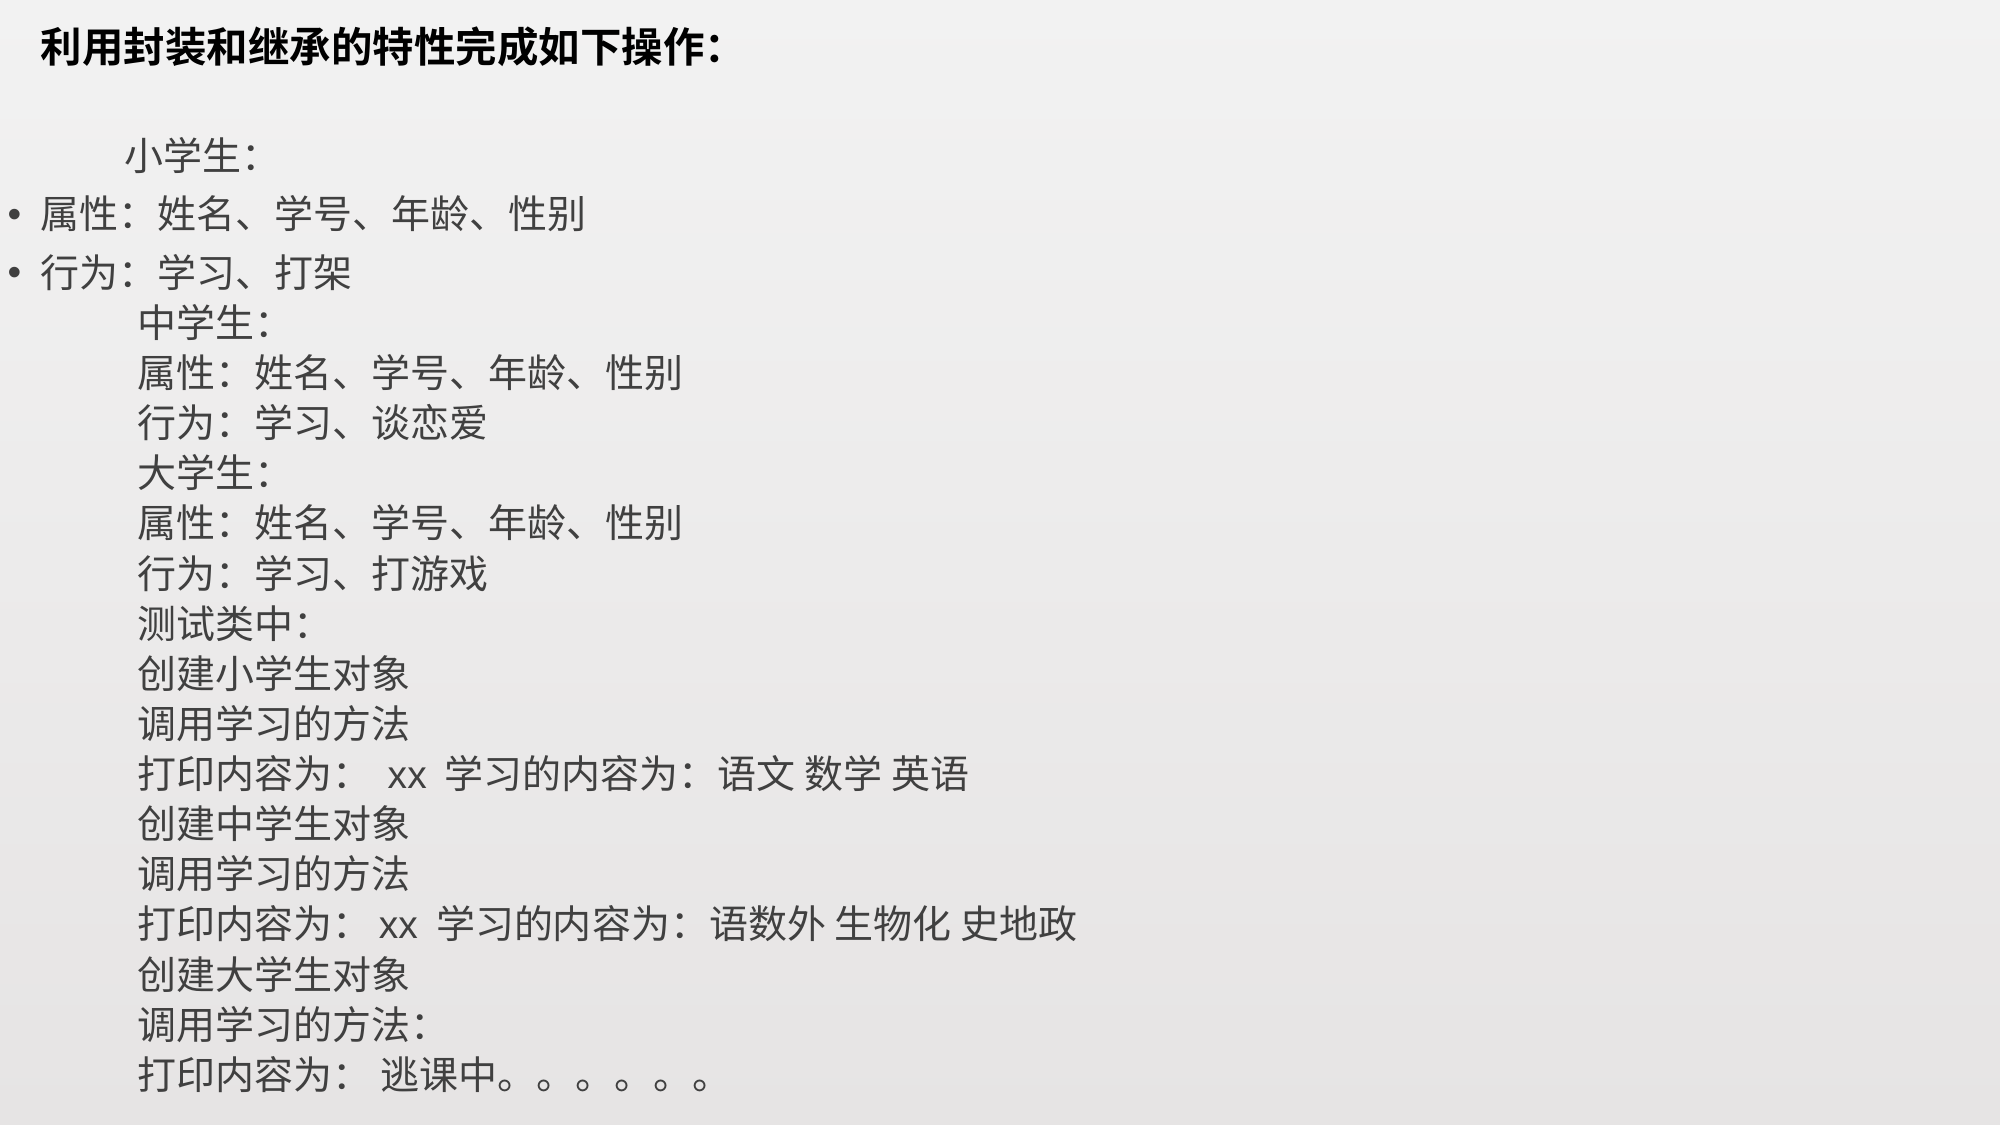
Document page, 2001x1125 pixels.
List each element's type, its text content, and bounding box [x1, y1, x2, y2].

list 小学生： 属性：姓名、学号、年龄、性别 行为：学习、打架 中学生： 属性：姓名、学号、年龄、性别 行为：学习、谈恋爱 大学生： 属性：姓名、学号、年龄、性别 行为：学习、打游戏 测试类中： 创建小学生对象 调用学习的方法 打印内容为： xx 学习的内容为：语文 数学 英语 创建中学生对象 调用学习的方法 打印内容为：xx 学习的内容为：语数外 生物化 史地政 创建大学生对象 调用学习的方法： 打印内容为： 逃课中。。。。。。 [0, 129, 2000, 1112]
title 利用封装和继承的特性完成如下操作： [25, 18, 1751, 129]
